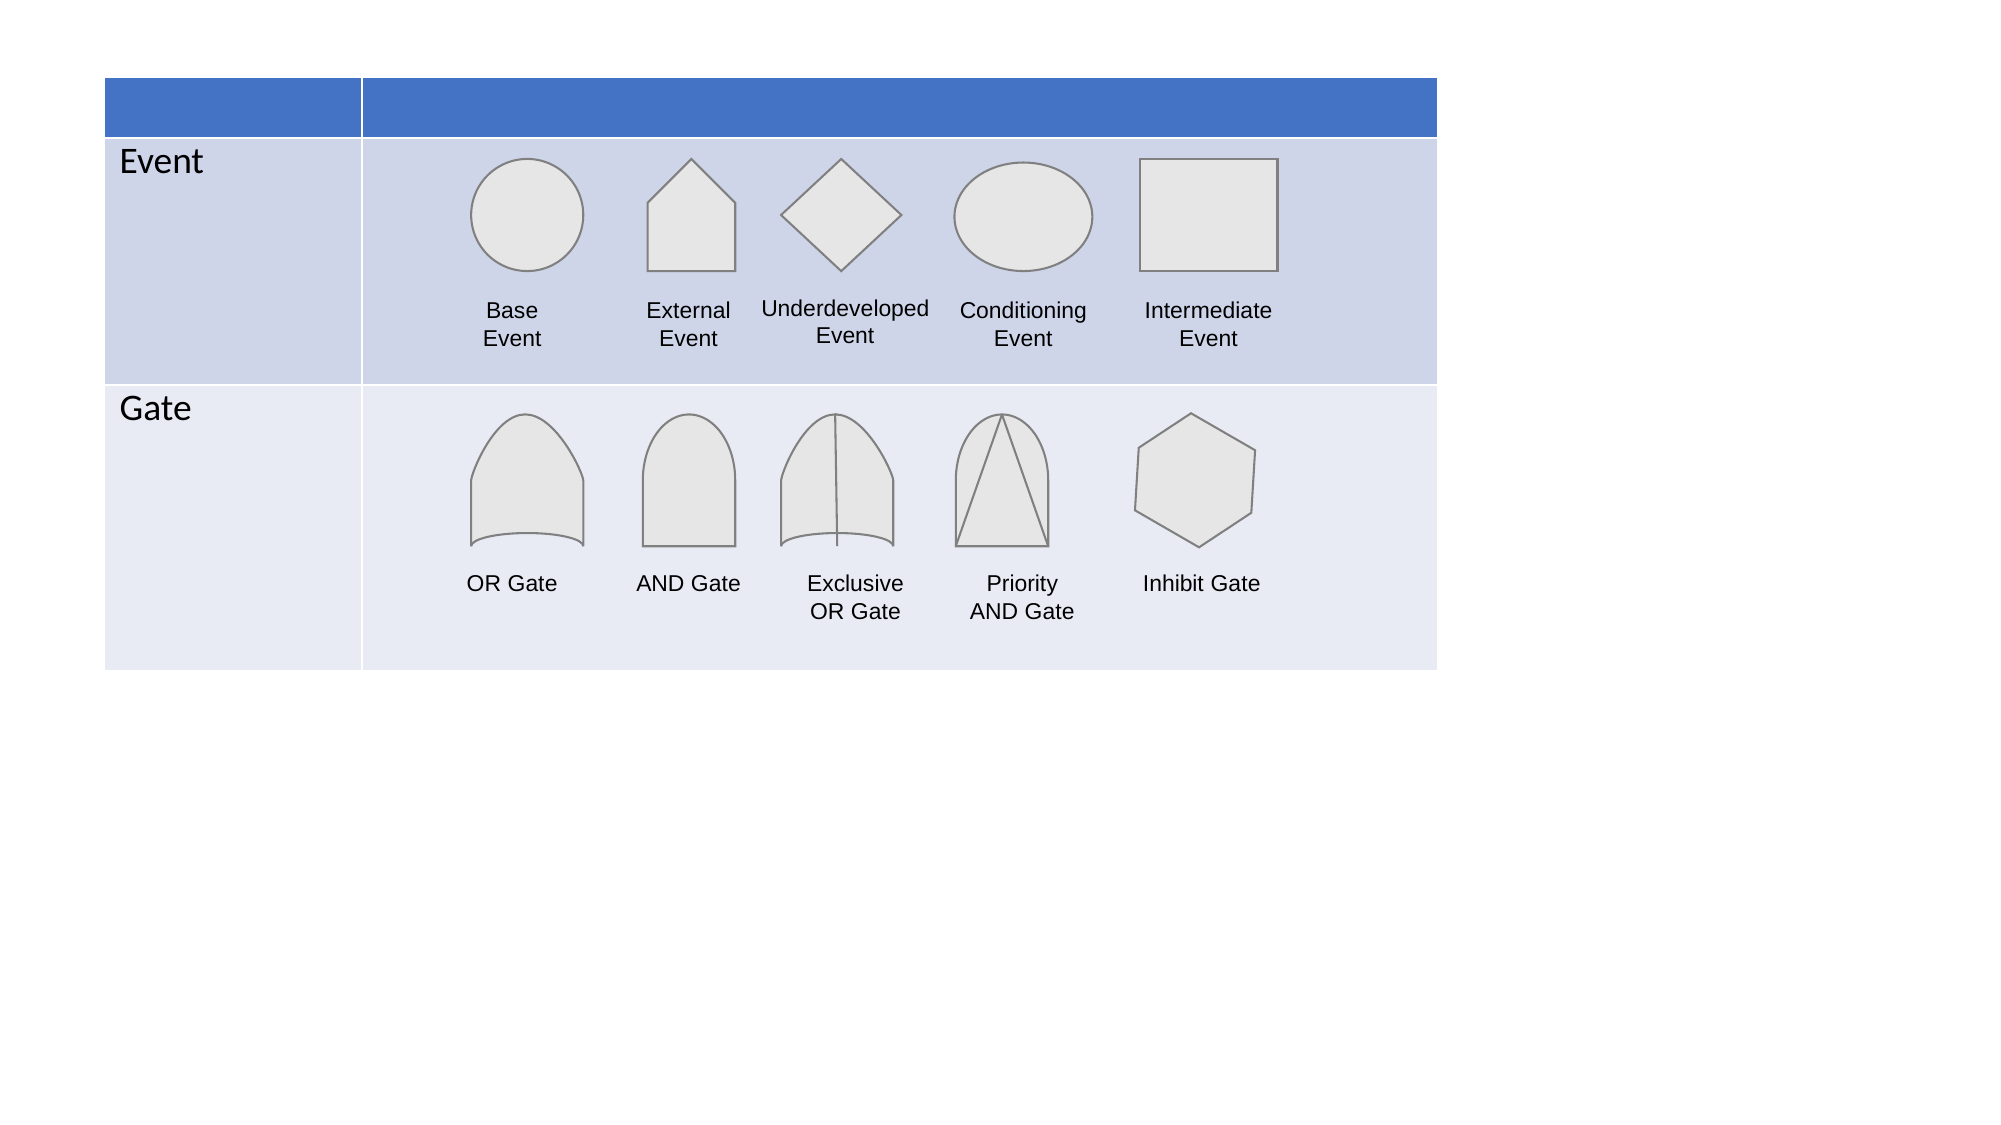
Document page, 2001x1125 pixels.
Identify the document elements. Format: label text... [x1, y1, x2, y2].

table_header [363, 78, 1437, 137]
table_cell Event [105, 139, 361, 384]
text_box [1133, 412, 1257, 549]
text_box [470, 157, 585, 273]
text_box Underdeveloped Event [745, 286, 945, 356]
text_box [953, 161, 1094, 273]
text_box AND Gate [611, 561, 767, 604]
text_box Conditioning Event [939, 288, 1108, 359]
text_box [641, 413, 737, 548]
text_box [470, 413, 585, 547]
text_box Base Event [449, 288, 576, 359]
table_cell Gate [105, 386, 361, 670]
text_box Inhibit Gate [1124, 561, 1280, 604]
text_box OR Gate [449, 561, 576, 604]
text_box [646, 157, 737, 273]
text_box Priority AND Gate [945, 561, 1100, 631]
text_box External Event [611, 288, 767, 359]
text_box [781, 414, 894, 547]
table_cell [363, 139, 1437, 384]
text_box [779, 157, 903, 273]
text_box [1139, 158, 1279, 272]
text_box Intermediate Event [1124, 288, 1293, 359]
table_header [105, 78, 361, 137]
table_cell [363, 386, 1437, 670]
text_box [955, 414, 1049, 547]
text_box Exclusive OR Gate [778, 561, 933, 631]
